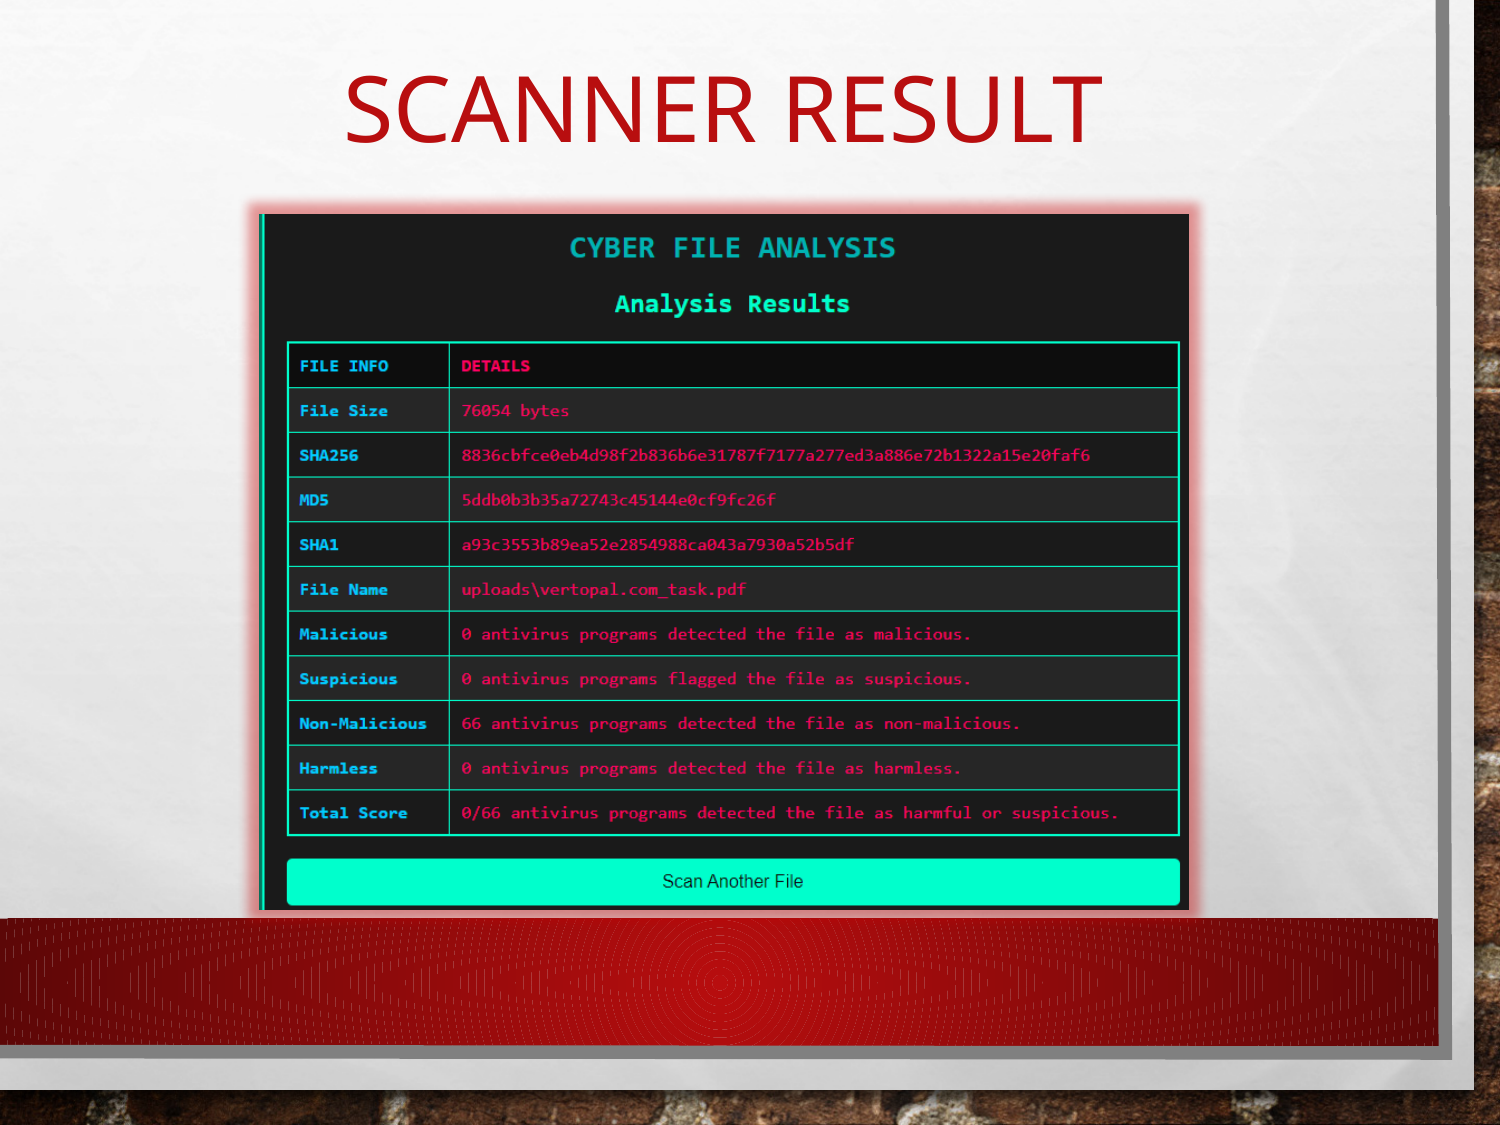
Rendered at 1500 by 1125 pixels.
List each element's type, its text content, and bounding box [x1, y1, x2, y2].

title Scanner Result [84, 18, 1364, 207]
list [258, 214, 1189, 911]
picture [0, 0, 1500, 1125]
